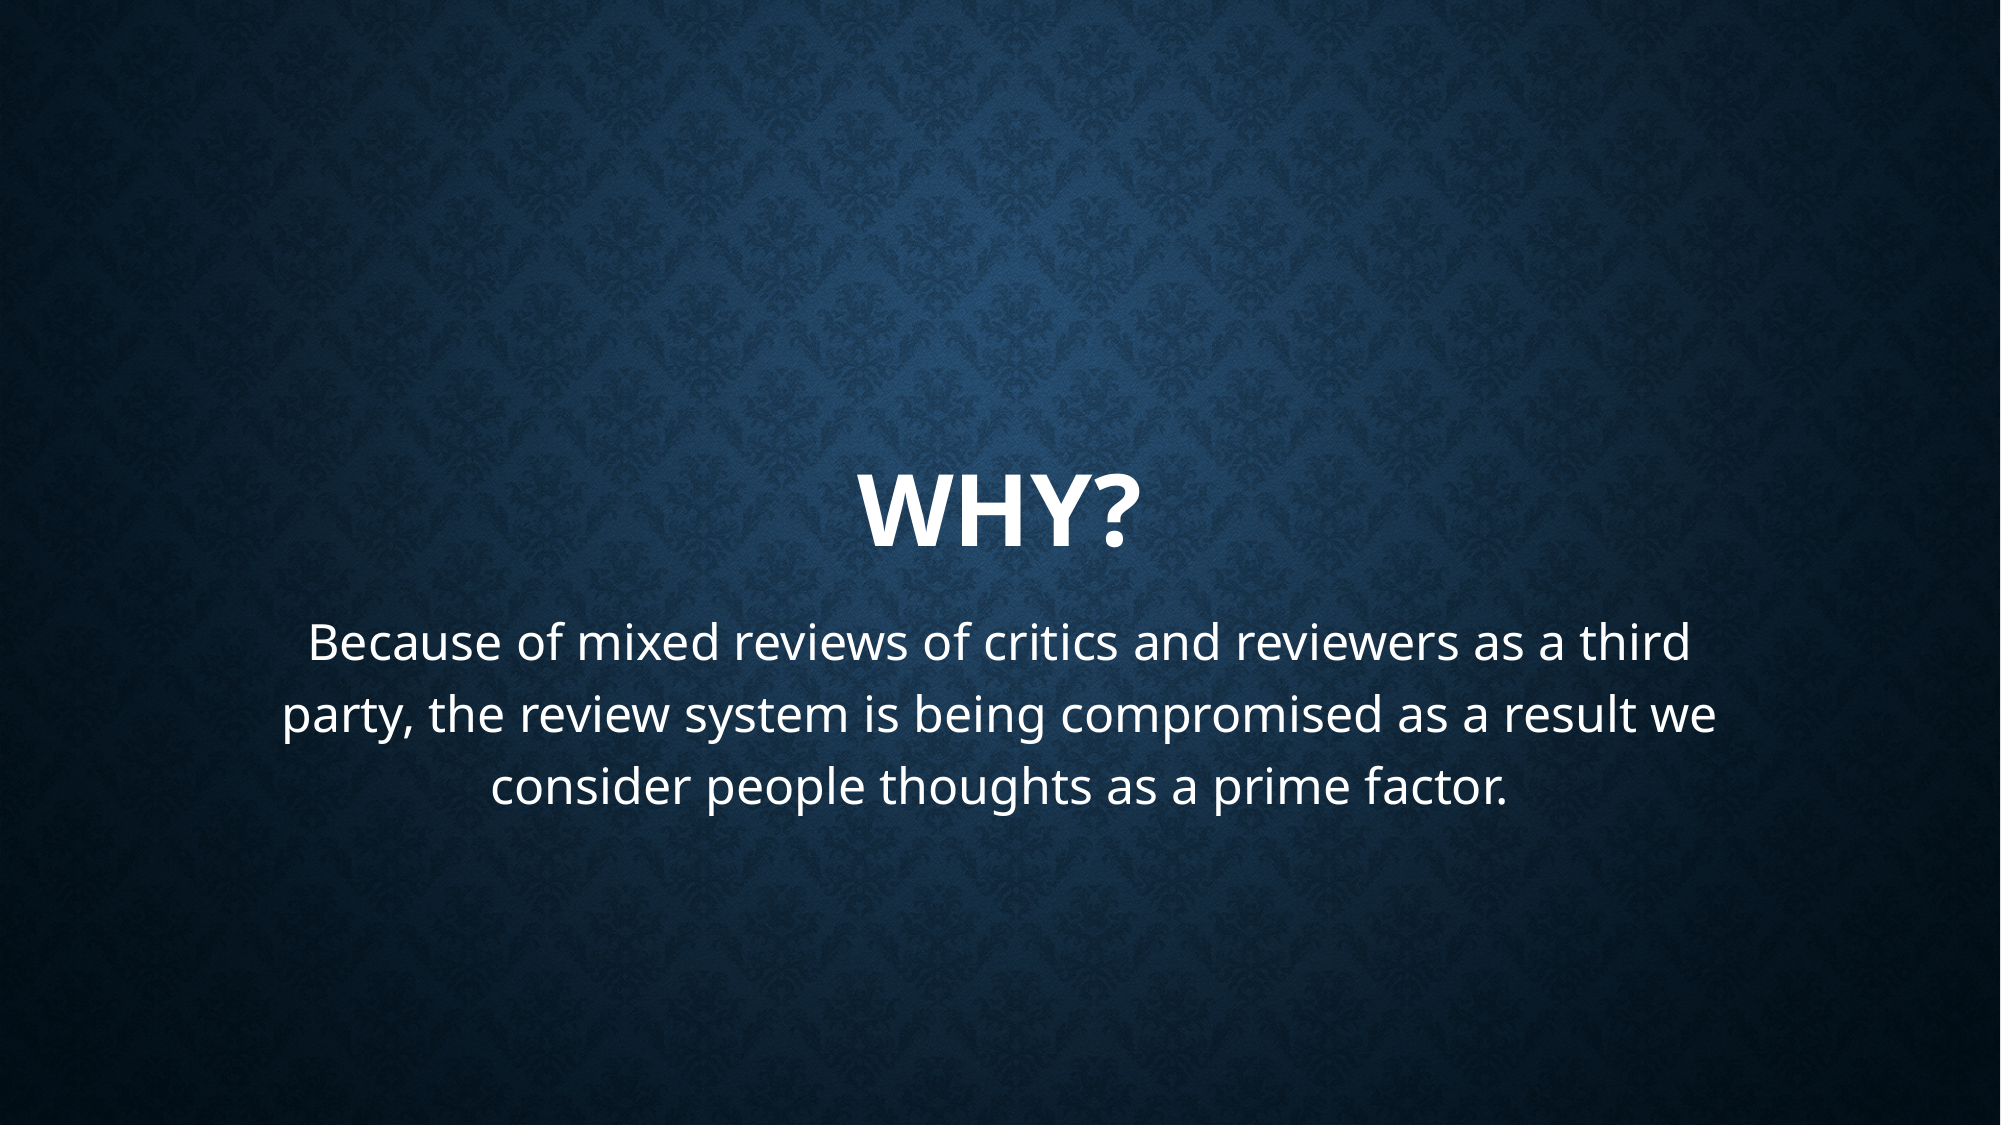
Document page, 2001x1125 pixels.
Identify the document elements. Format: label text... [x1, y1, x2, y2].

title WHY? [261, 184, 1739, 576]
subtitle Because of mixed reviews of critics and reviewers as a third party, the review system is being compromised as a result we consider people thoughts as a prime factor. [261, 590, 1739, 863]
